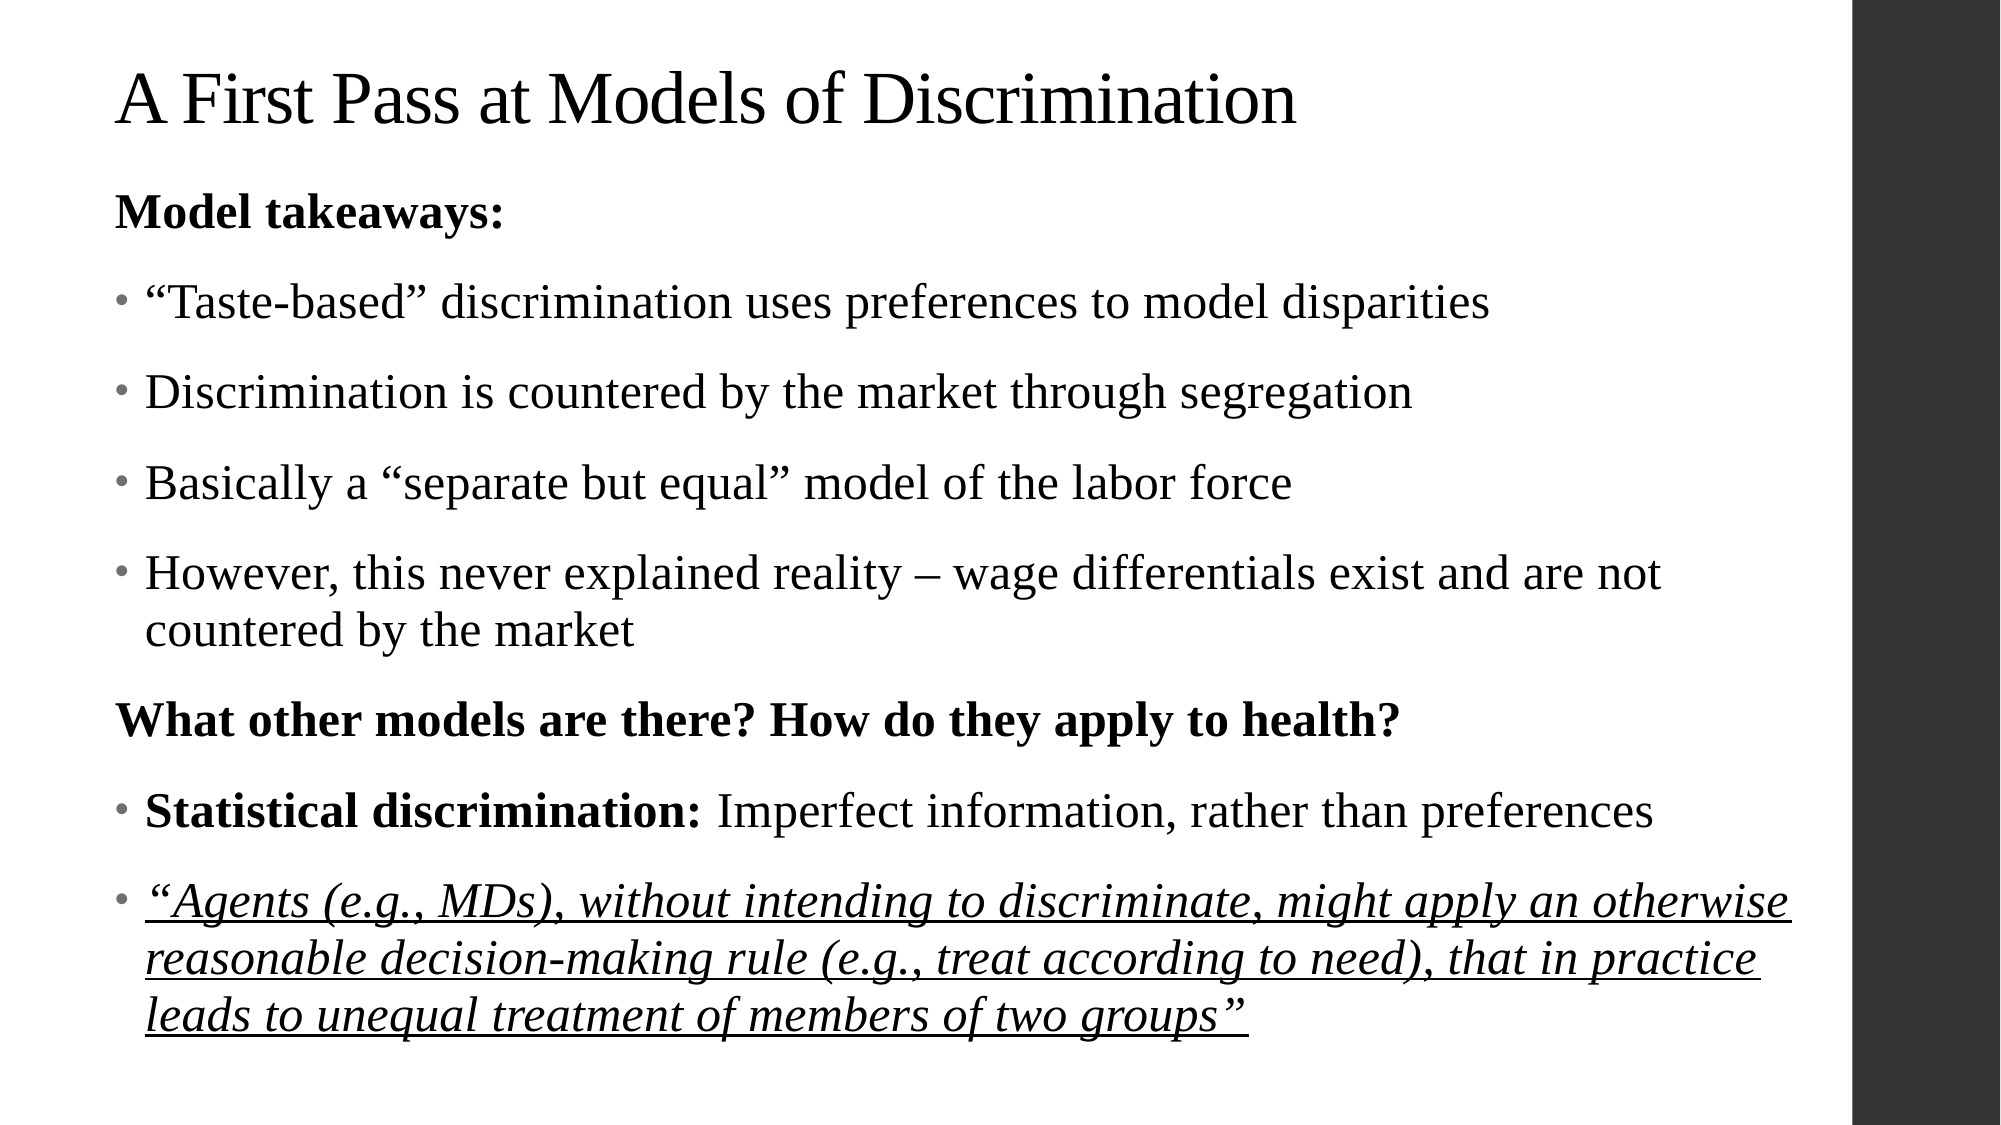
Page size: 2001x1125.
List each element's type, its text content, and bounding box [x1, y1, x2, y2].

list Model takeaways: “Taste-based” discrimination uses preferences to model disparities Discrimination is countered by the market through segregation Basically a “separate but equal” model of the labor force However, this never explained reality – wage differentials exist and are not countered by the market What other models are there? How do they apply to health? Statistical discrimination: Imperfect information, rather than preferences “Agents (e.g., MDs), without intending to discriminate, might apply an otherwise reasonable decision-making rule (e.g., treat according to need), that in practice leads to unequal treatment of members of two groups” [99, 174, 1813, 1019]
title A First Pass at Models of Discrimination [99, 44, 1813, 148]
